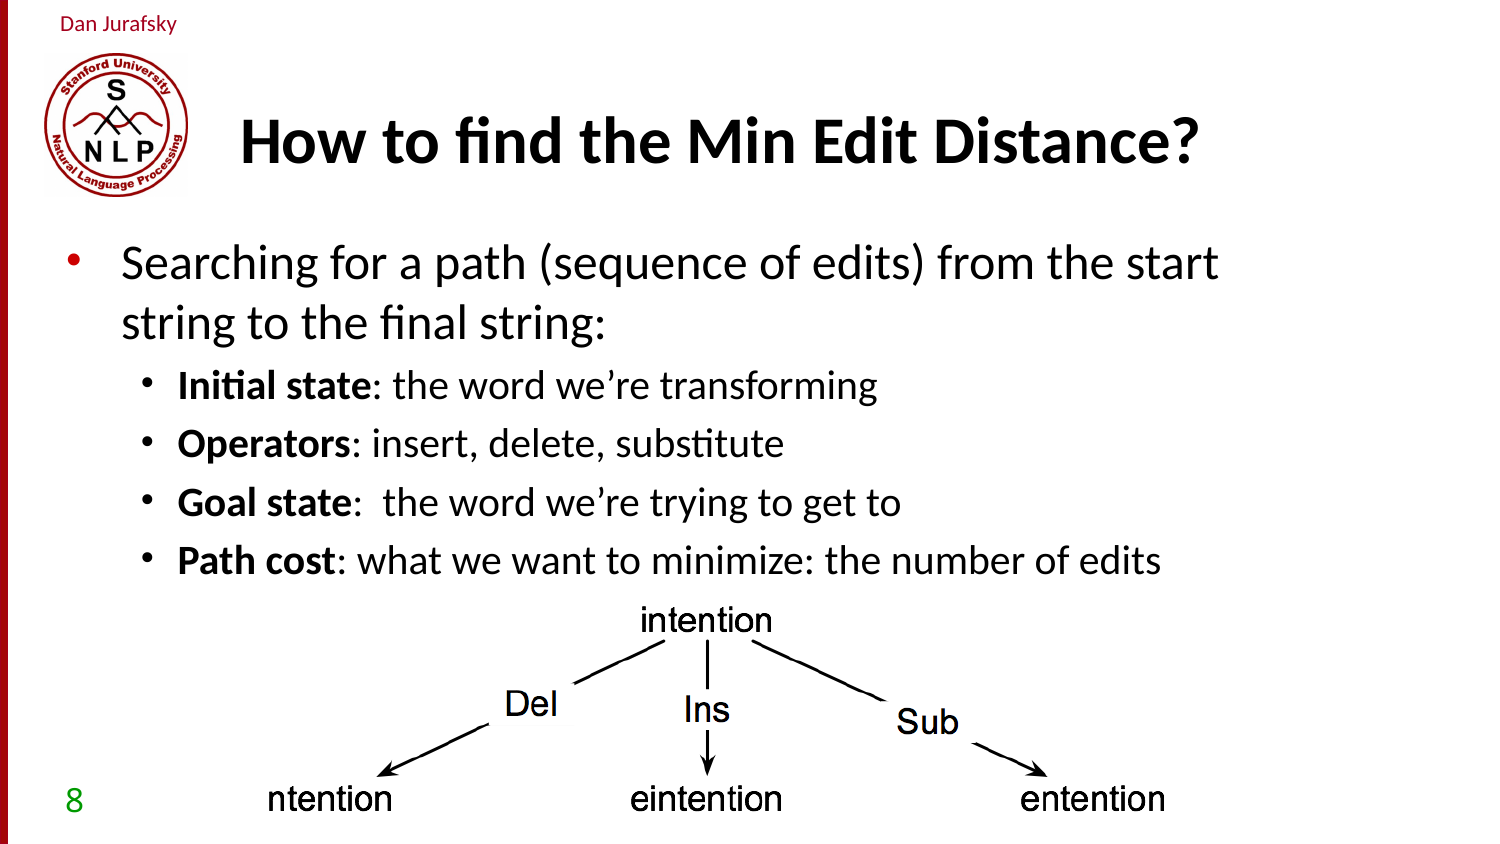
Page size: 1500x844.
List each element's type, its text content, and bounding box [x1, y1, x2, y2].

picture [249, 596, 1188, 822]
title How to find the Min Edit Distance? [225, 62, 1450, 185]
slide_number 8 [49, 771, 248, 829]
picture [44, 53, 188, 197]
list Searching for a path (sequence of edits) from the start string to the final string: Initial state: the word we’re transforming Operators: insert, delete, substitute Goal state: the word we’re trying to get to Path cost: what we want to minimize: the number of edits [50, 221, 1325, 769]
